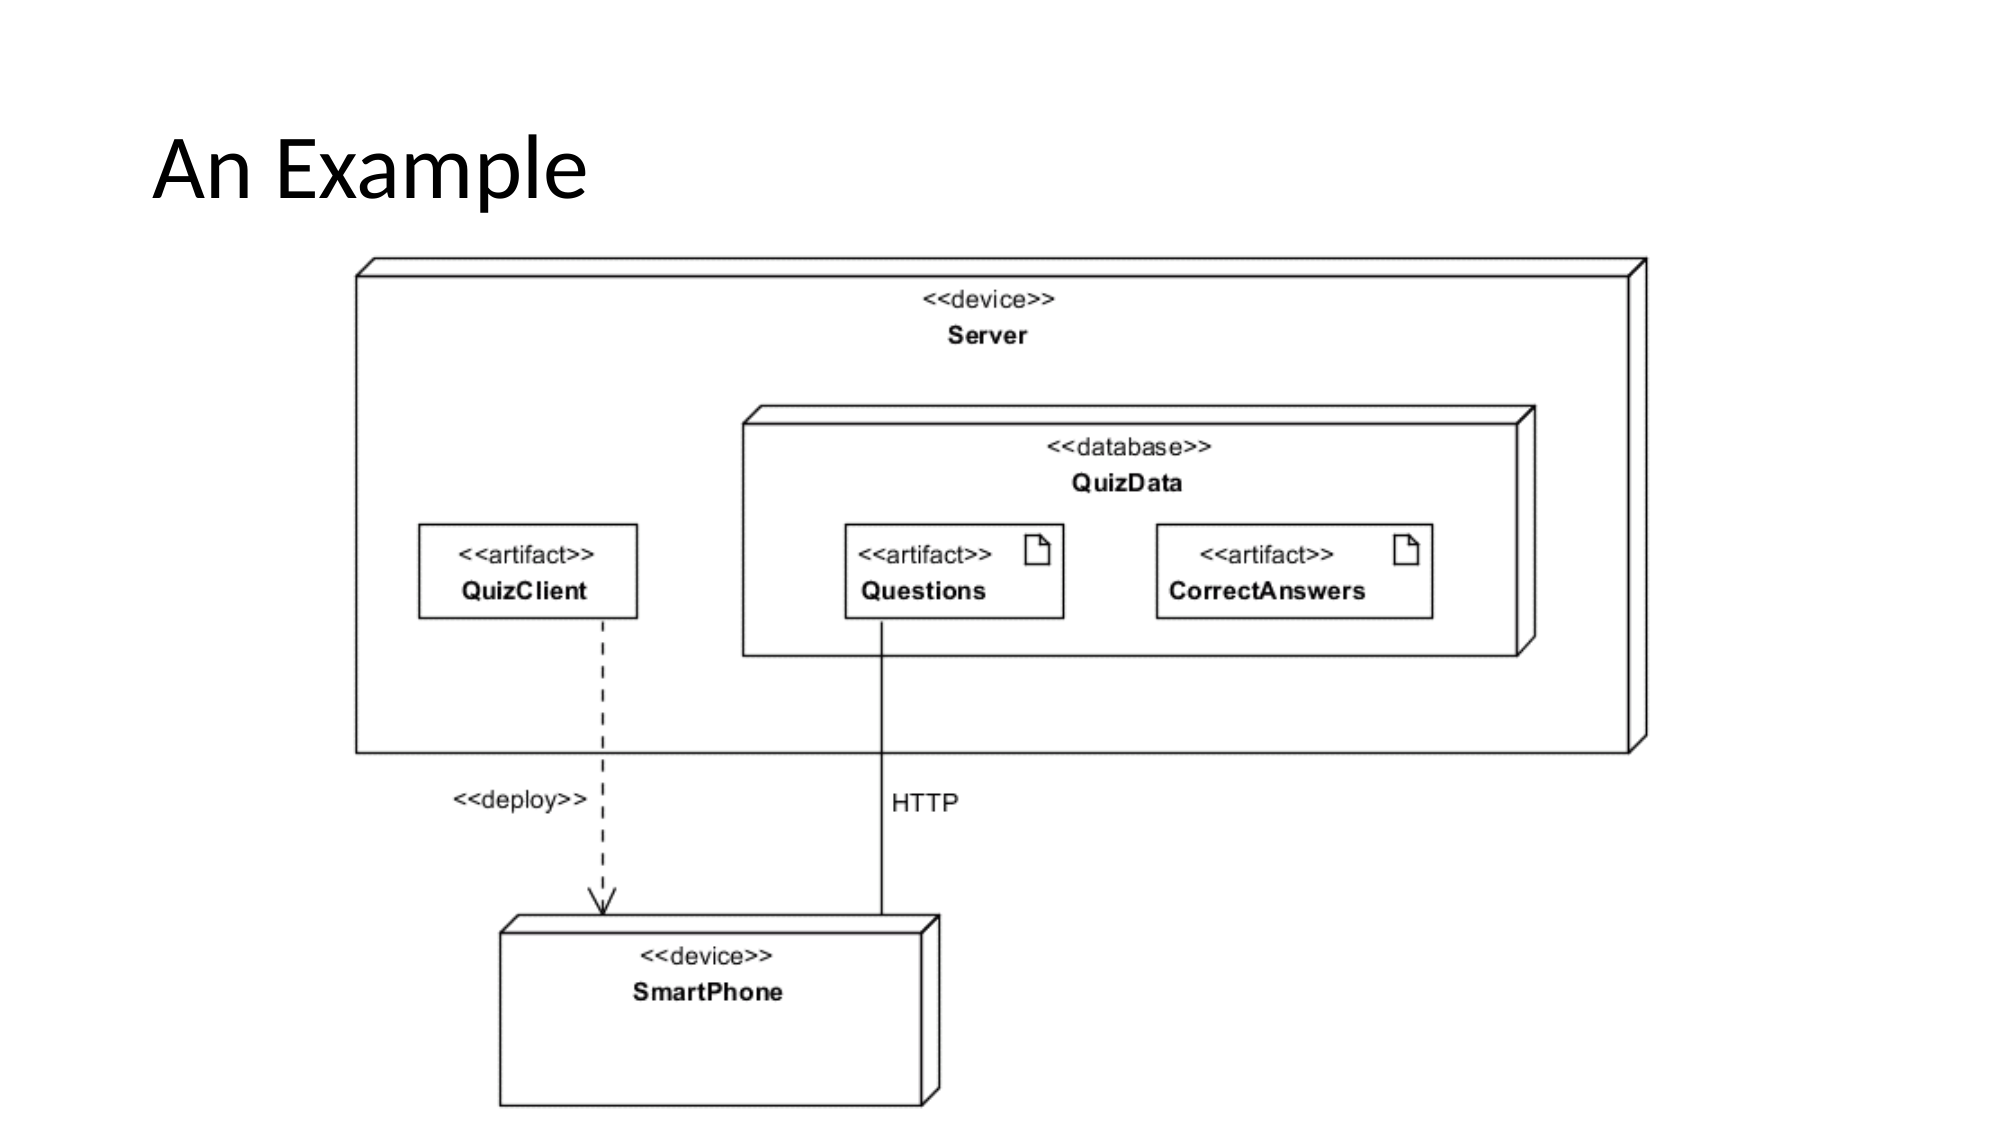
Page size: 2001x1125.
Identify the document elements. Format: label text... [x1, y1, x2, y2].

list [318, 220, 1682, 1125]
title An Example [137, 59, 1863, 278]
